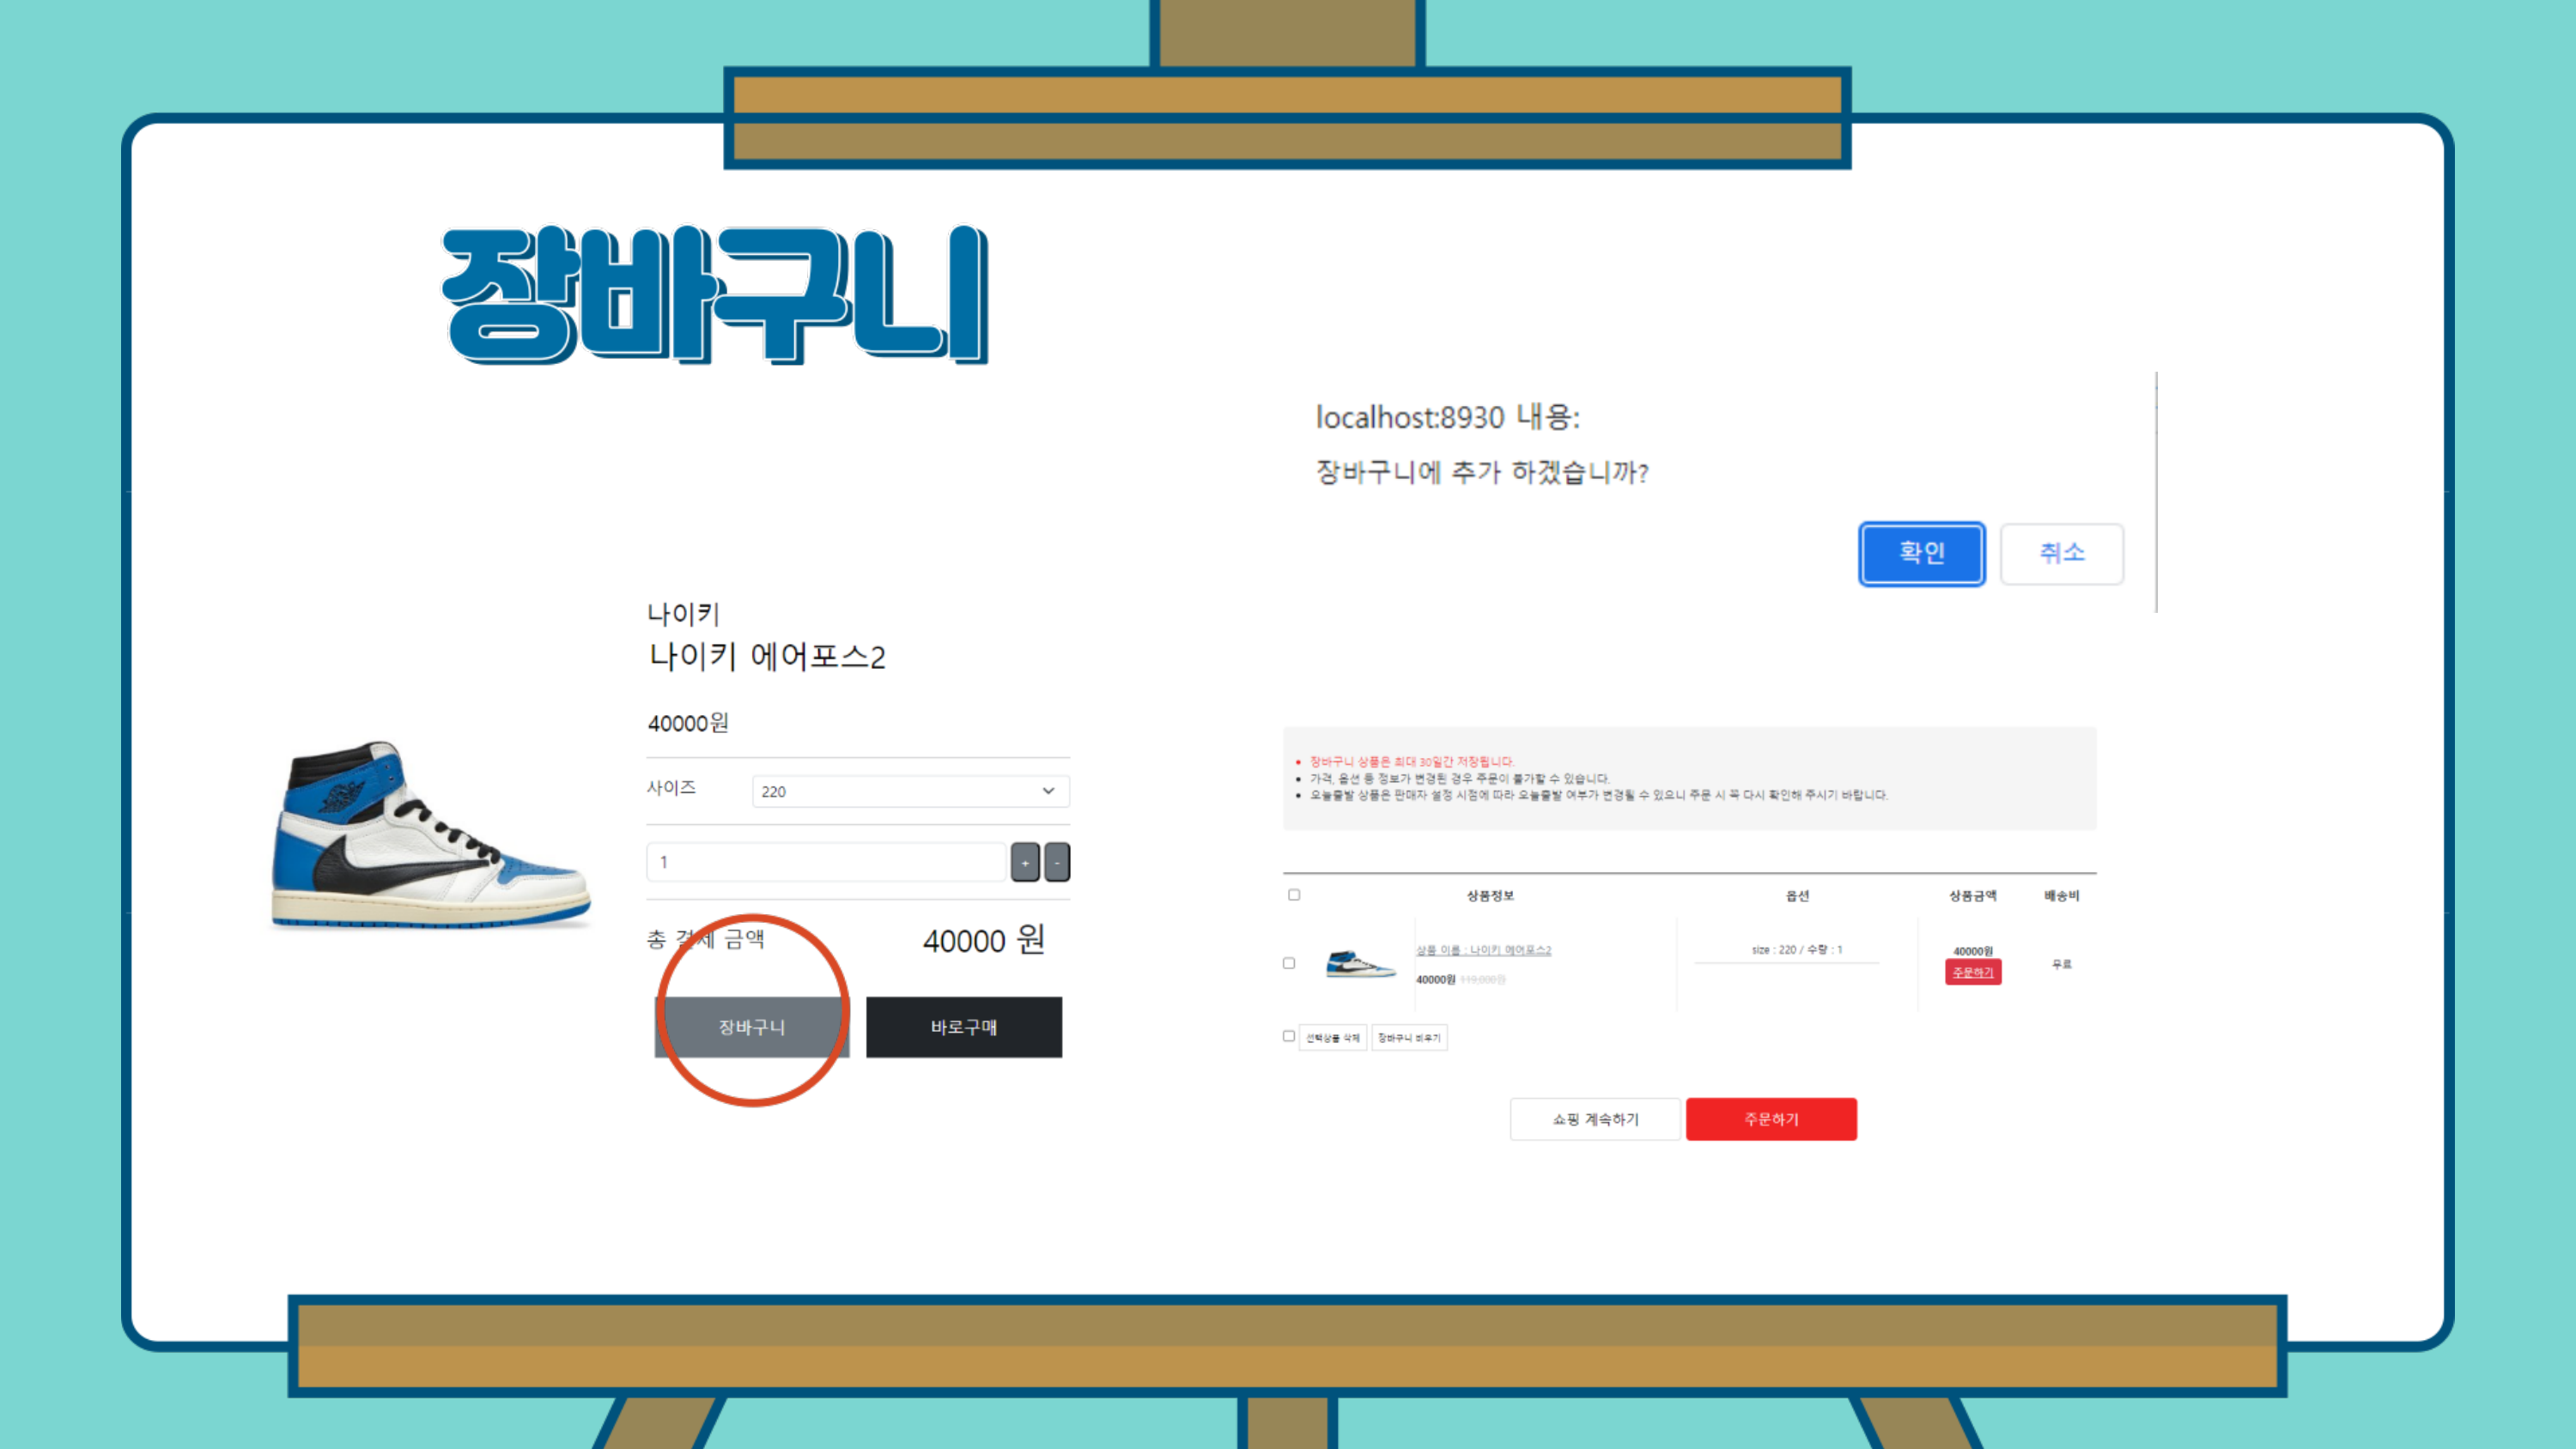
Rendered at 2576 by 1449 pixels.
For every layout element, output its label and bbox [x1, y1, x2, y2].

picture [569, 726, 1074, 1294]
picture [734, 77, 1841, 112]
picture [0, 0, 1150, 934]
text_box [121, 0, 2455, 1449]
picture [1160, 0, 1416, 67]
picture [569, 1305, 1074, 1362]
picture [127, 124, 1896, 934]
text_box [1287, 372, 2158, 614]
text_box [1275, 724, 2146, 1181]
picture [734, 124, 1841, 160]
text_box [243, 567, 1114, 1099]
picture [1425, 0, 1896, 112]
